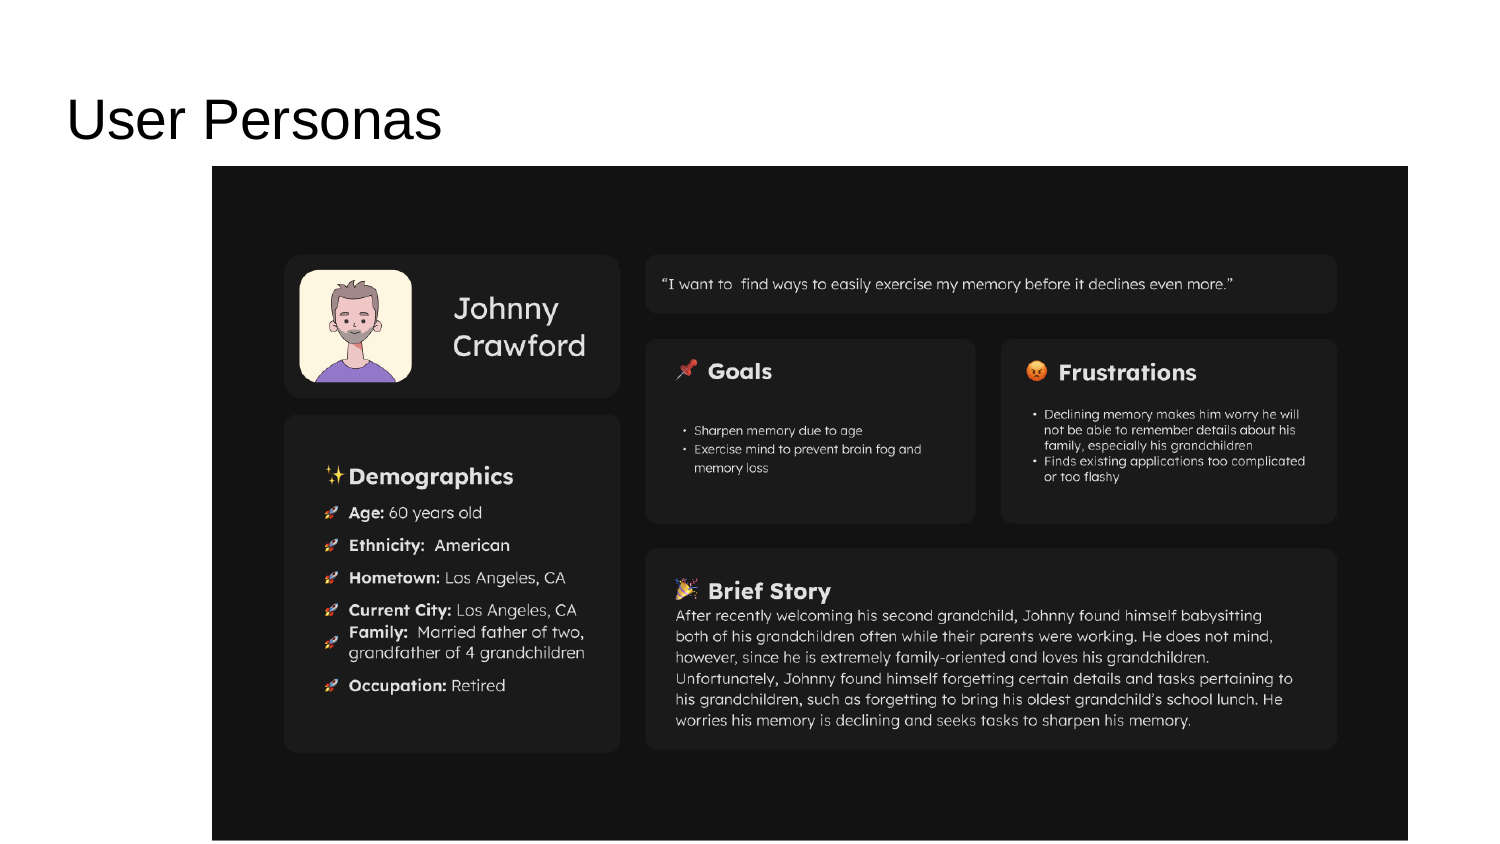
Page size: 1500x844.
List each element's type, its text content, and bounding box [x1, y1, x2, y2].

picture [211, 166, 1409, 844]
title User Personas [51, 72, 1449, 167]
